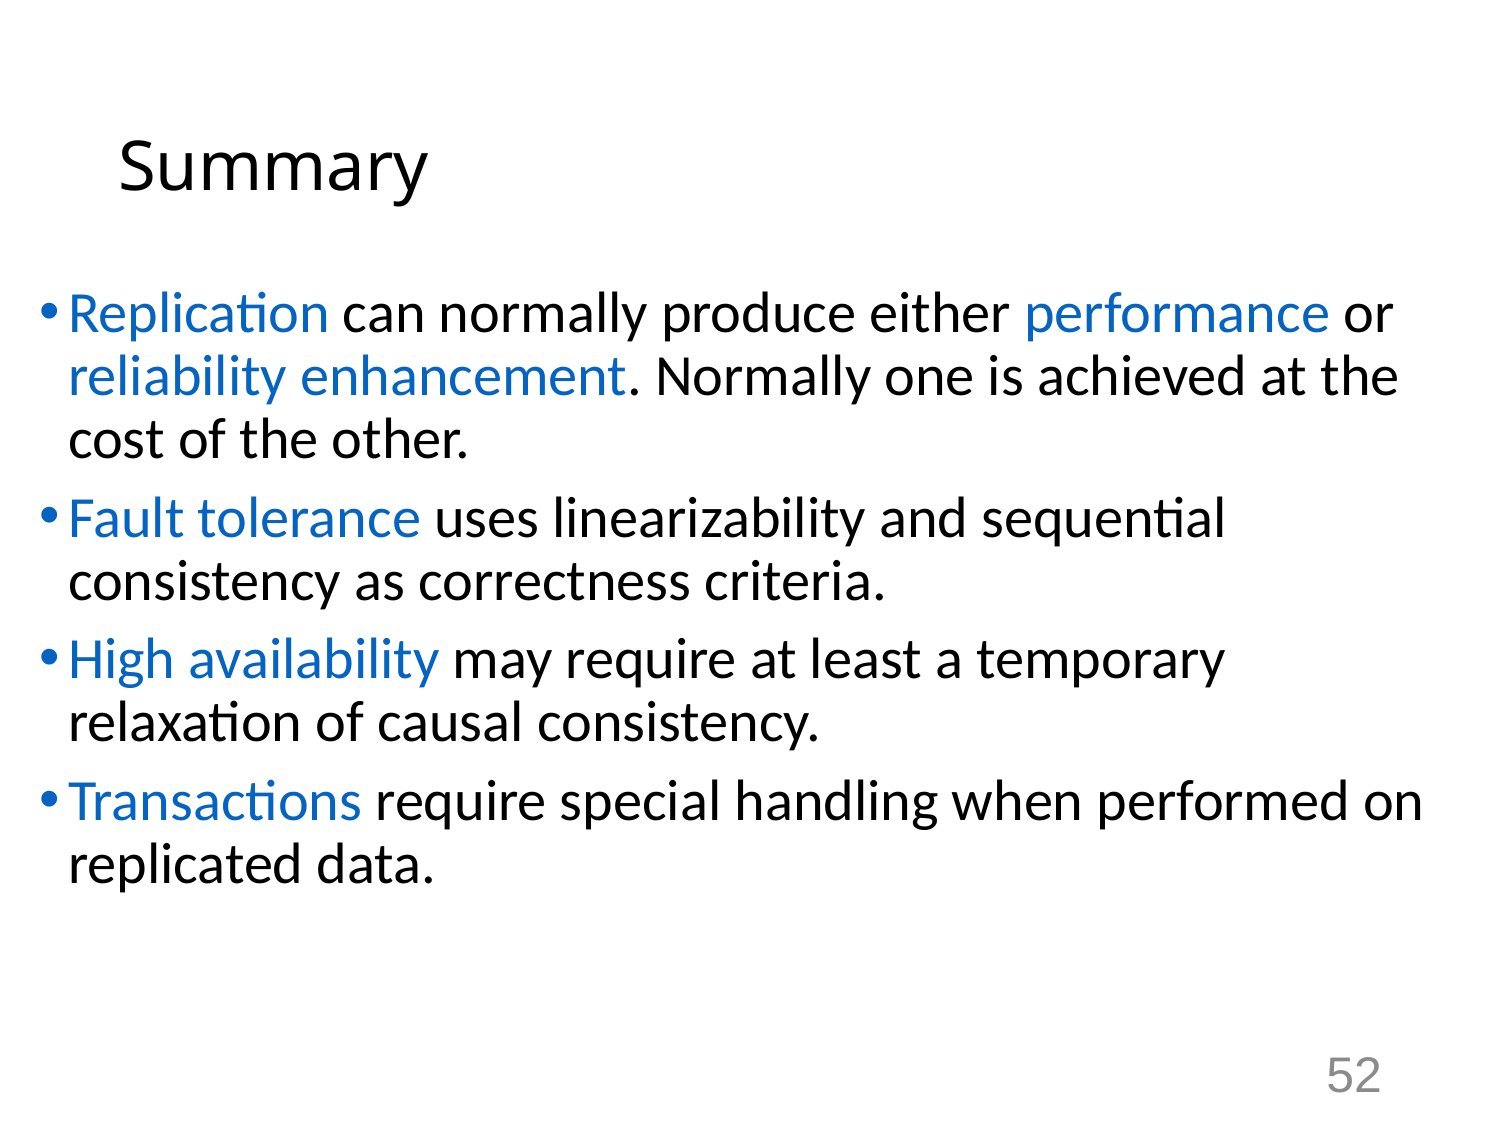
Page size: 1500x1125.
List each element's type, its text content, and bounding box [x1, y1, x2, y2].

slide_number 52 [1059, 1042, 1397, 1103]
list Replication can normally produce either performance or reliability enhancement. Normally one is achieved at the cost of the other. Fault tolerance uses linearizability and sequential consistency as correctness criteria. High availability may require at least a temporary relaxation of causal consistency. Transactions require special handling when performed on replicated data. [24, 275, 1475, 1013]
title Summary [103, 59, 1397, 275]
